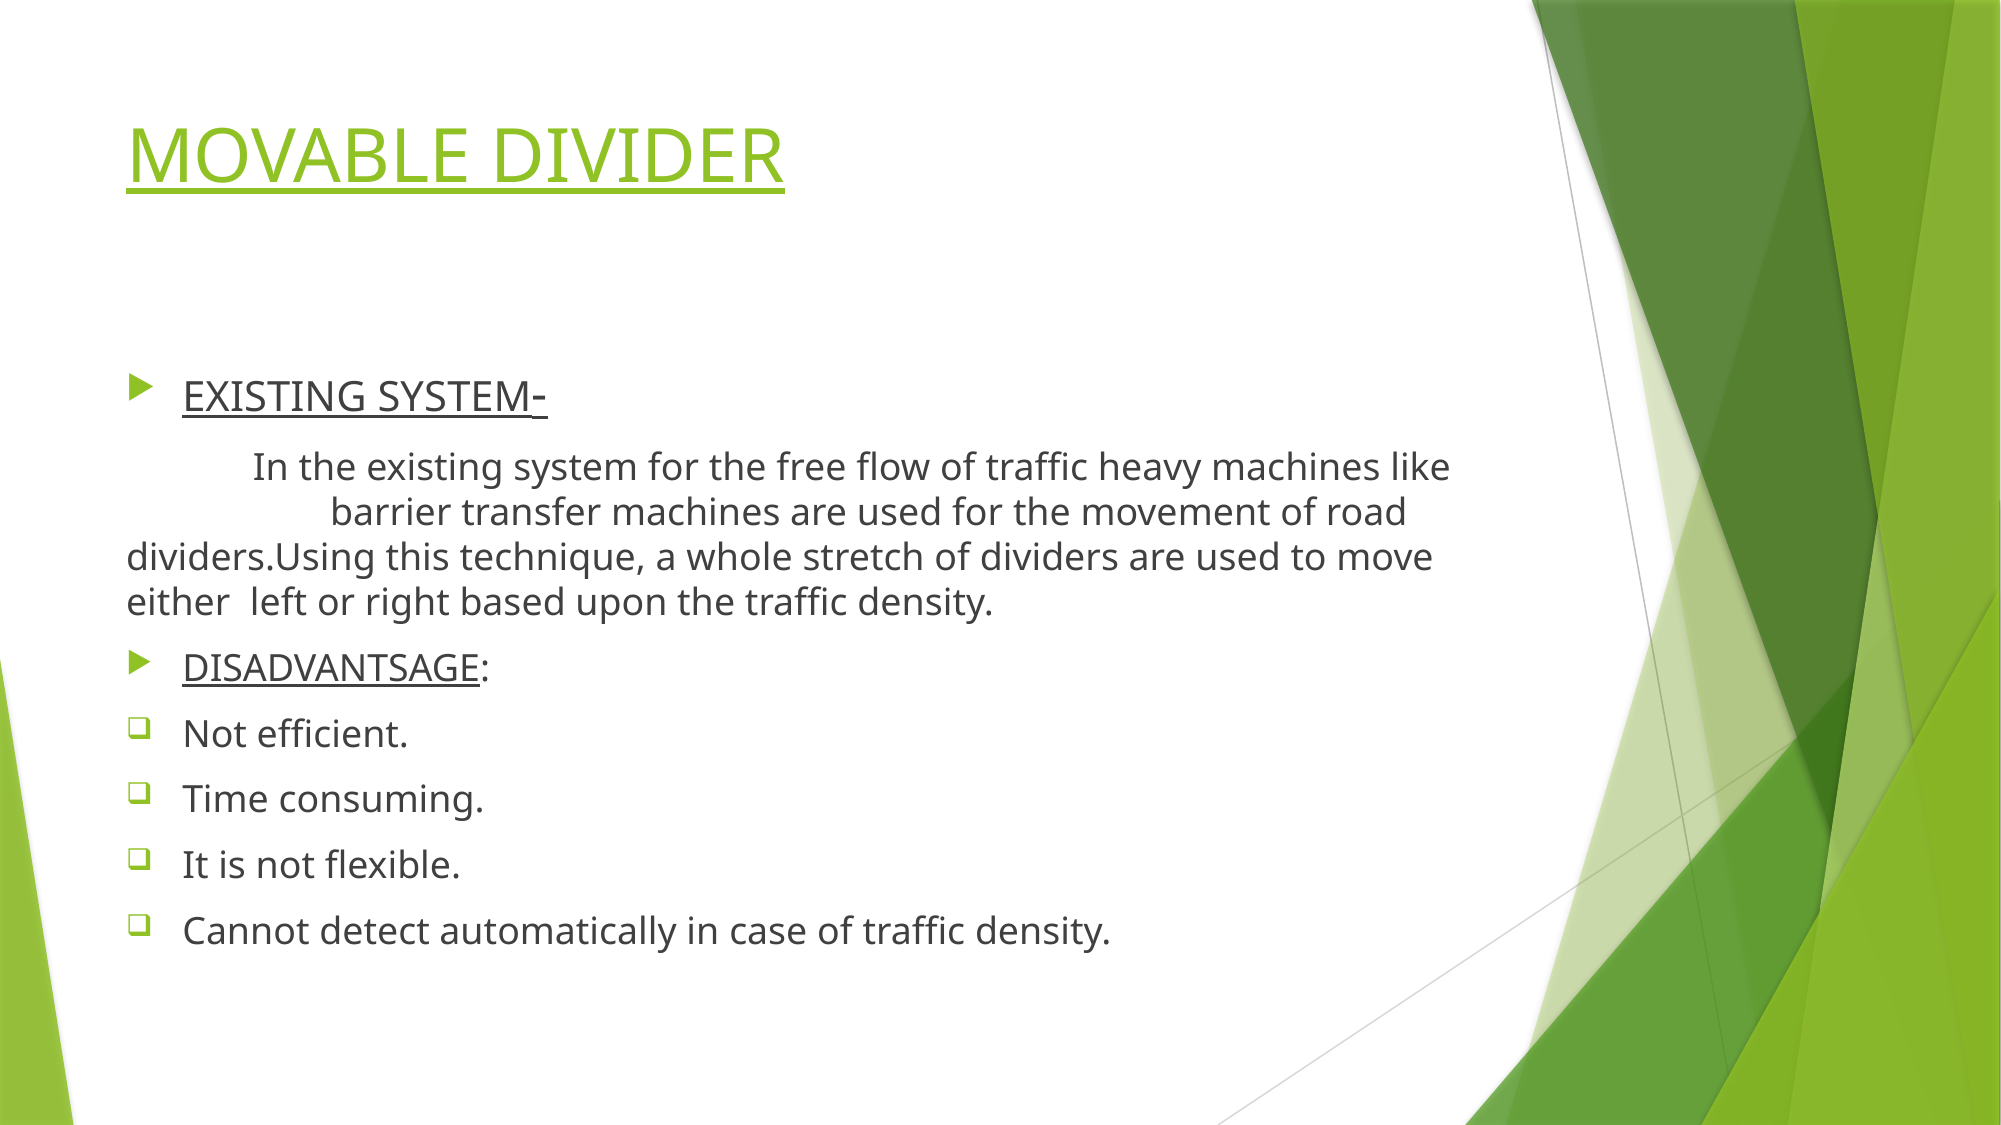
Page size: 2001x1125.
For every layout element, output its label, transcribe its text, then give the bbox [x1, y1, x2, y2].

title MOVABLE DIVIDER [111, 99, 1522, 317]
list EXISTING SYSTEM- In the existing system for the free flow of traffic heavy machines like barrier transfer machines are used for the movement of road dividers.Using this technique, a whole stretch of dividers are used to move either left or right based upon the traffic density. DISADVANTSAGE: Not efficient. Time consuming. It is not flexible. Cannot detect automatically in case of traffic density. [111, 354, 1522, 992]
